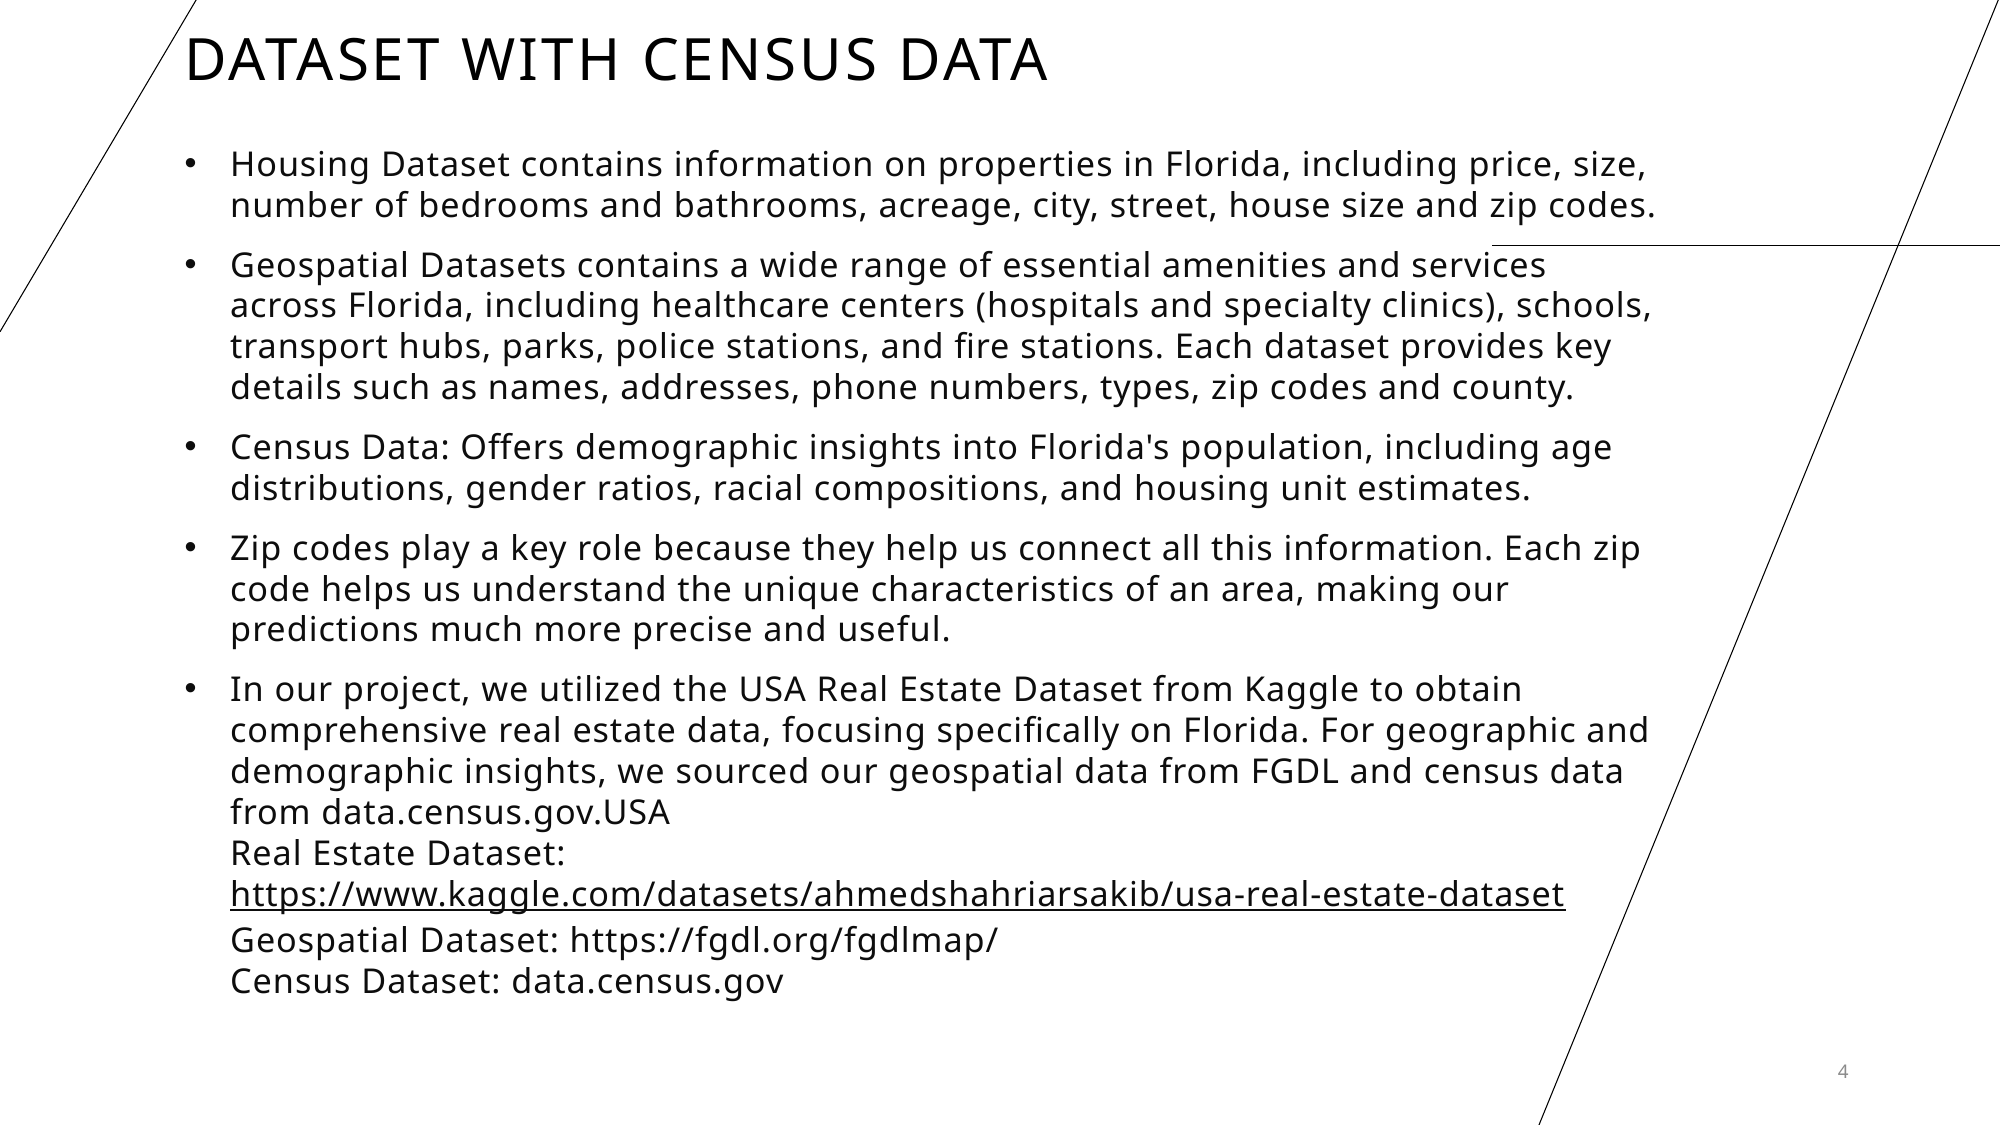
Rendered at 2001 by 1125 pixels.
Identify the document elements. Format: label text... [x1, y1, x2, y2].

list Housing Dataset contains information on properties in Florida, including price, size, number of bedrooms and bathrooms, acreage, city, street, house size and zip codes. Geospatial Datasets contains a wide range of essential amenities and services across Florida, including healthcare centers (hospitals and specialty clinics), schools, transport hubs, parks, police stations, and fire stations. Each dataset provides key details such as names, addresses, phone numbers, types, zip codes and county. Census Data: Offers demographic insights into Florida's population, including age distributions, gender ratios, racial compositions, and housing unit estimates. Zip codes play a key role because they help us connect all this information. Each zip code helps us understand the unique characteristics of an area, making our predictions much more precise and useful. In our project, we utilized the USA Real Estate Dataset from Kaggle to obtain comprehensive real estate data, focusing specifically on Florida. For geographic and demographic insights, we sourced our geospatial data from FGDL and census data from data.census.gov.USA Real Estate Dataset: https://www.kaggle.com/datasets/ahmedshahriarsakib/usa-real-estate-dataset Geospatial Dataset: https://fgdl.org/fgdlmap/ Census Dataset: data.census.gov [169, 134, 1680, 1043]
title Dataset with census data [169, 22, 1366, 101]
slide_number 4 [1701, 1042, 1864, 1103]
